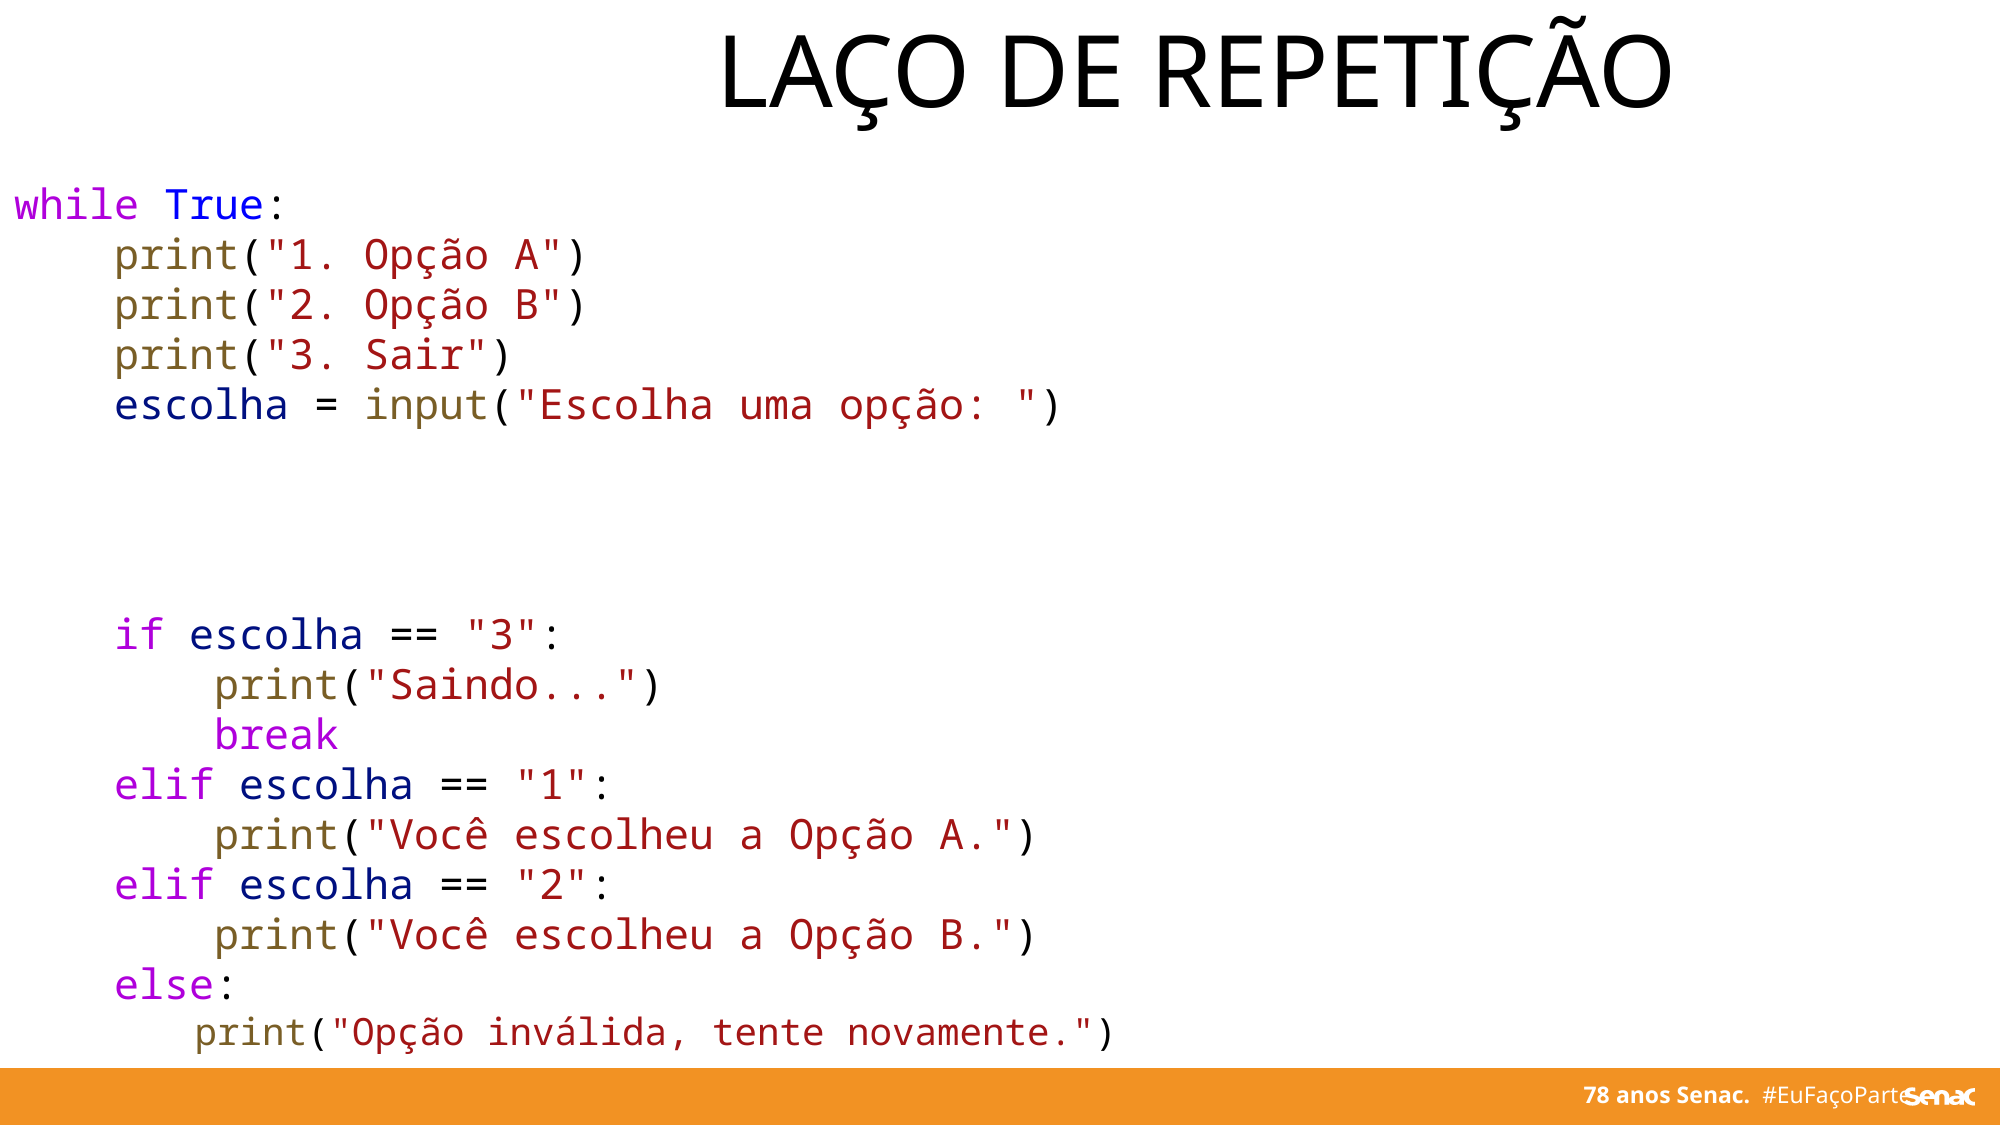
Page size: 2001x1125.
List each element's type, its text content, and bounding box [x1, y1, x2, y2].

text_box LAÇO DE REPETIÇÃO while True: print("1. Opção A") print("2. Opção B") print("3. Sair") escolha = input("Escolha uma opção: ") if escolha == "3": print("Saindo...") break elif escolha == "1": print("Você escolheu a Opção A.") elif escolha == "2": print("Você escolheu a Opção B.") else: print("Opção inválida, tente novamente.") [0, 0, 1899, 1125]
picture [1899, 1069, 1976, 1123]
